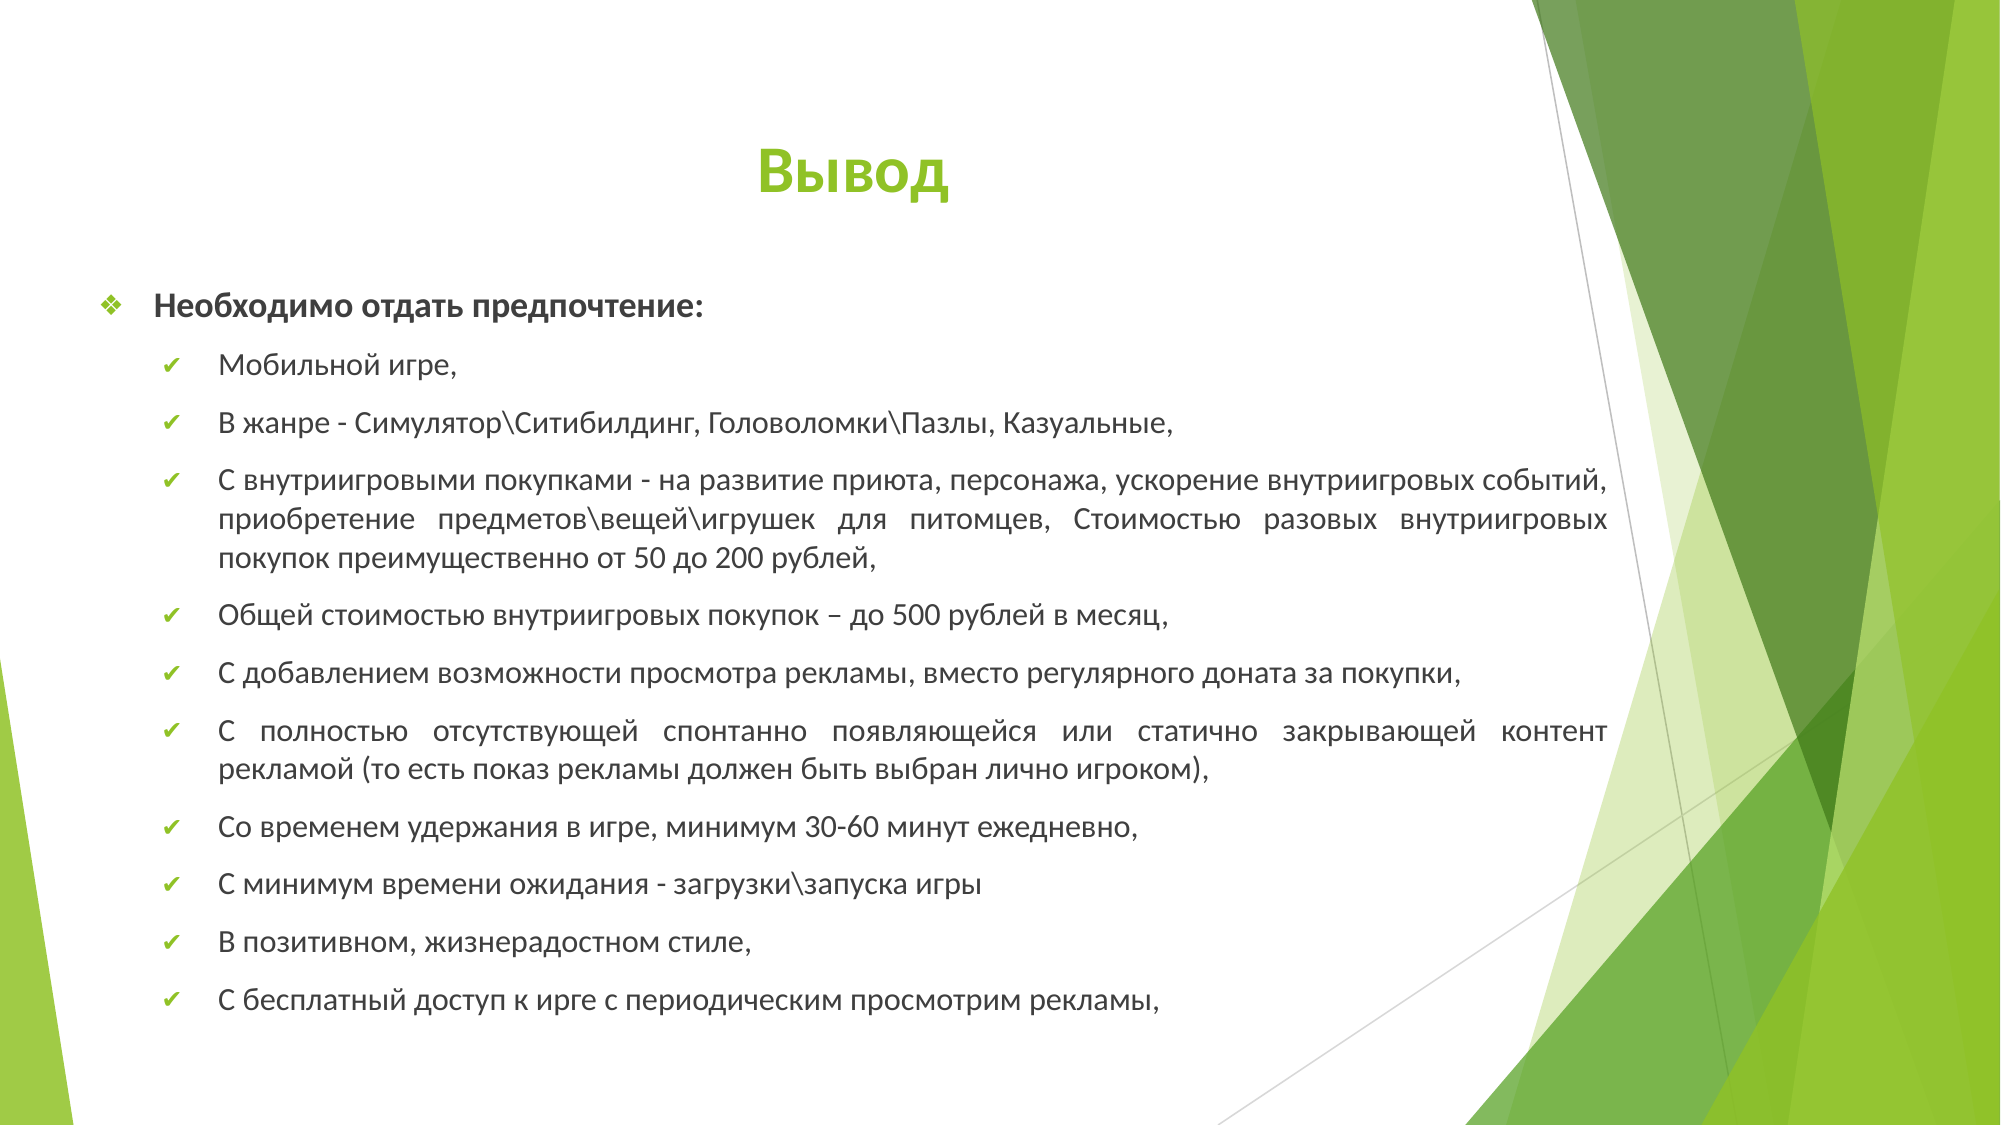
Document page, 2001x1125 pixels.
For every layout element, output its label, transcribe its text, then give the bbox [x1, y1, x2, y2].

list Необходимо отдать предпочтение: Мобильной игре, В жанре - Симулятор\Ситибилдинг, Головоломки\Пазлы, Казуальные, С внутриигровыми покупками - на развитие приюта, персонажа, ускорение внутриигровых событий, приобретение предметов\вещей\игрушек для питомцев, Стоимостью разовых внутриигровых покупок преимущественно от 50 до 200 рублей, Общей стоимостью внутриигровых покупок – до 500 рублей в месяц, С добавлением возможности просмотра рекламы, вместо регулярного доната за покупки, С полностью отсутствующей спонтанно появляющейся или статично закрывающей контент рекламой (то есть показ рекламы должен быть выбран лично игроком), Со временем удержания в игре, минимум 30-60 минут ежедневно, С минимум времени ожидания - загрузки\запуска игры В позитивном, жизнерадостном стиле, С бесплатный доступ к ирге с периодическим просмотрим рекламы, [83, 273, 1624, 1025]
title Вывод [83, 57, 1624, 273]
